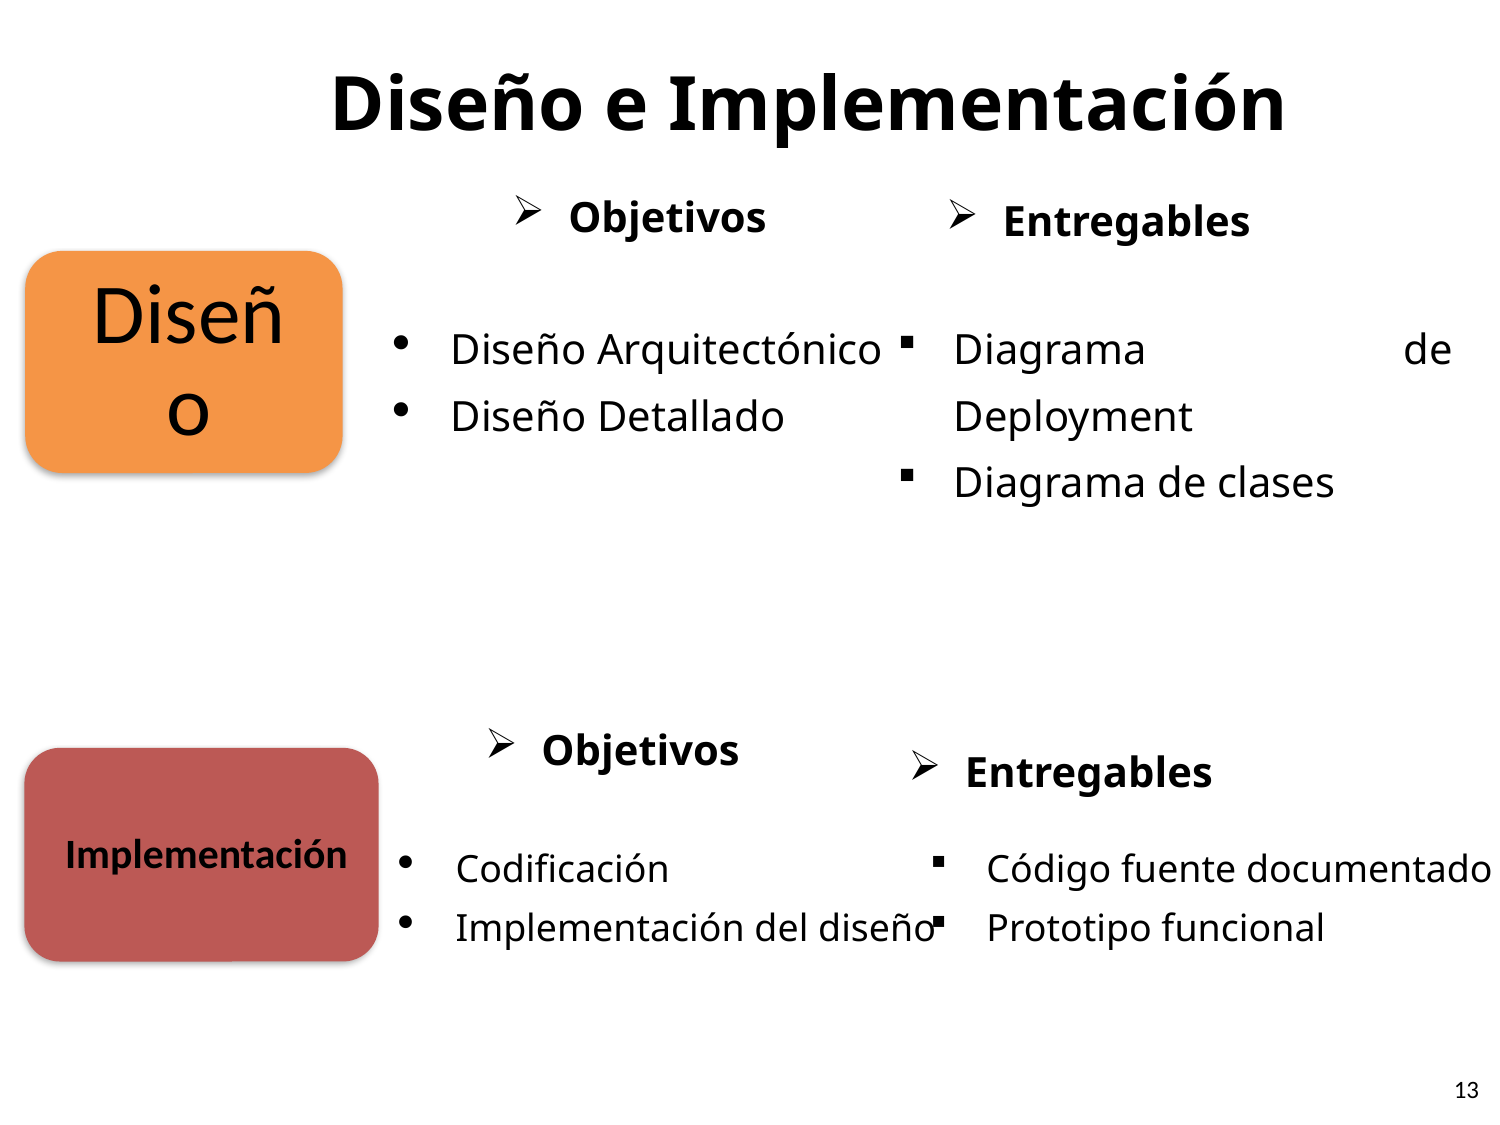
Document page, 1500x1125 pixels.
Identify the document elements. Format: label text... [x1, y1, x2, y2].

text_box Codificación Implementación del diseño [436, 822, 915, 957]
text_box Código fuente documentado Prototipo funcional [915, 822, 1500, 957]
text_box Diseño Arquitectónico Diseño Detallado [410, 298, 882, 447]
text_box Objetivos [497, 166, 782, 249]
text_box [0, 101, 406, 551]
text_box Diseño e Implementación [100, 47, 1500, 154]
text_box Entregables [893, 722, 1228, 804]
text_box Objetivos [470, 699, 755, 781]
text_box Diagrama de Deployment Diagrama de clases [882, 298, 1468, 514]
text_box Entregables [931, 170, 1266, 252]
slide_number 13 [1433, 1058, 1495, 1119]
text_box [0, 565, 432, 999]
